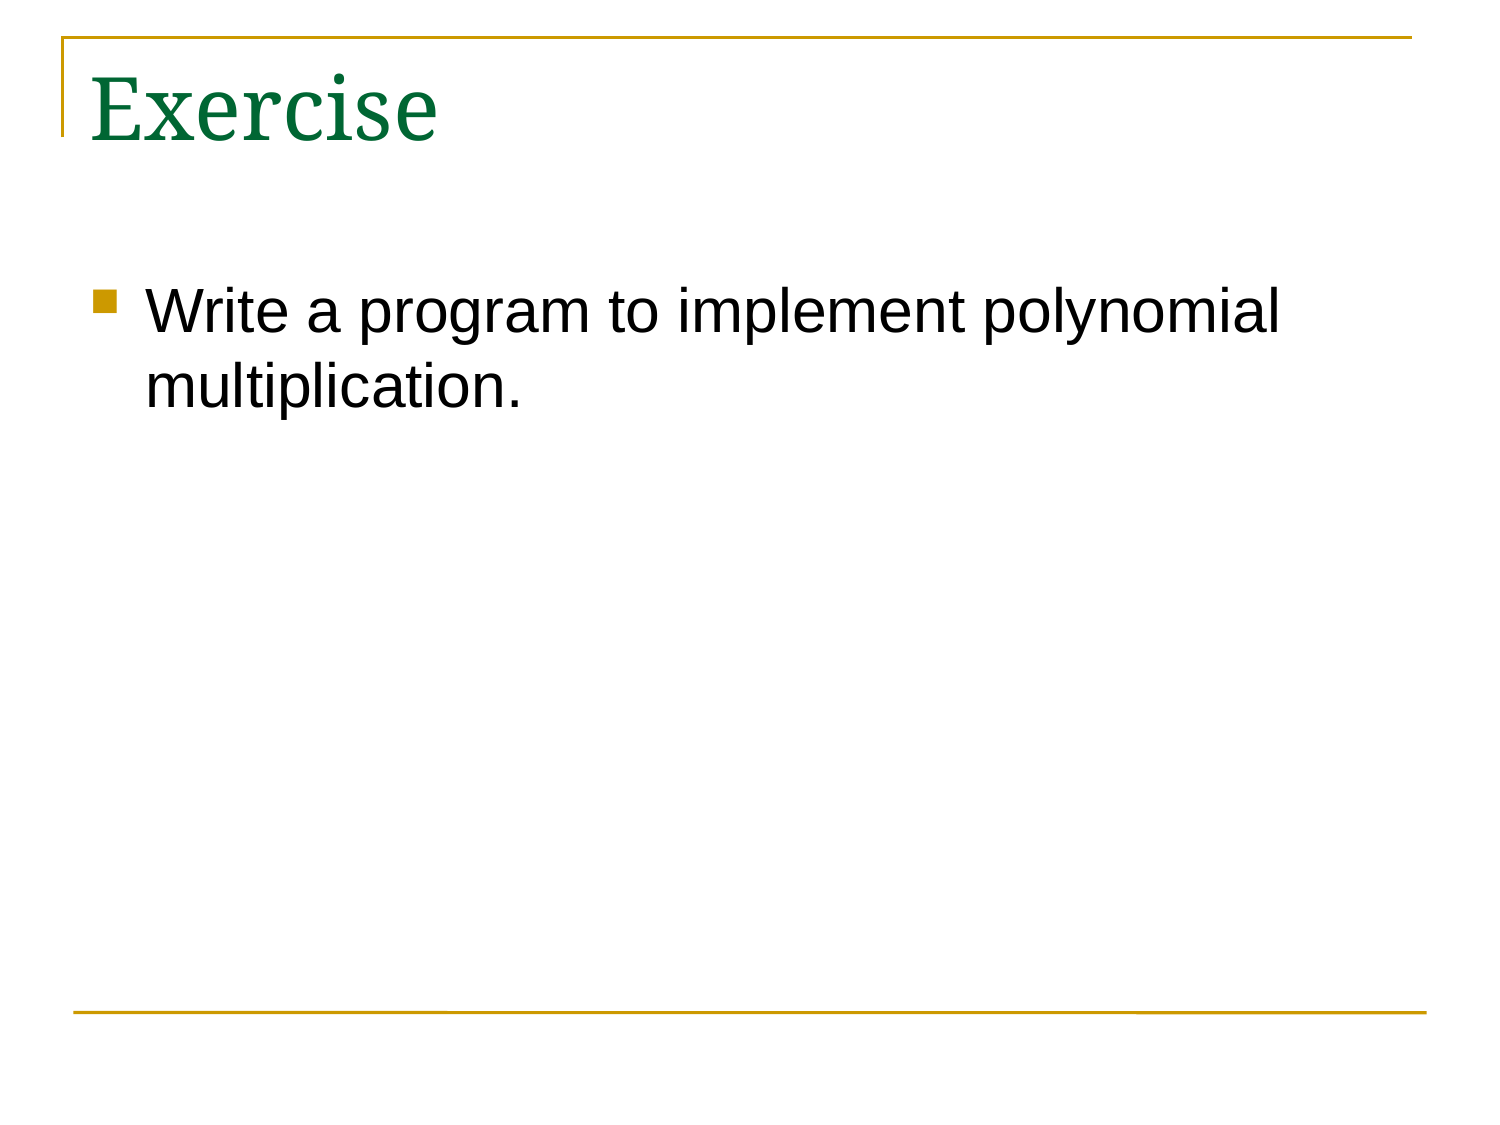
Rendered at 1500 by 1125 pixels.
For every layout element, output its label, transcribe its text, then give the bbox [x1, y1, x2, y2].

text_box Write a program to implement polynomial multiplication. [74, 262, 1425, 1006]
text_box Exercise [74, 45, 1425, 233]
